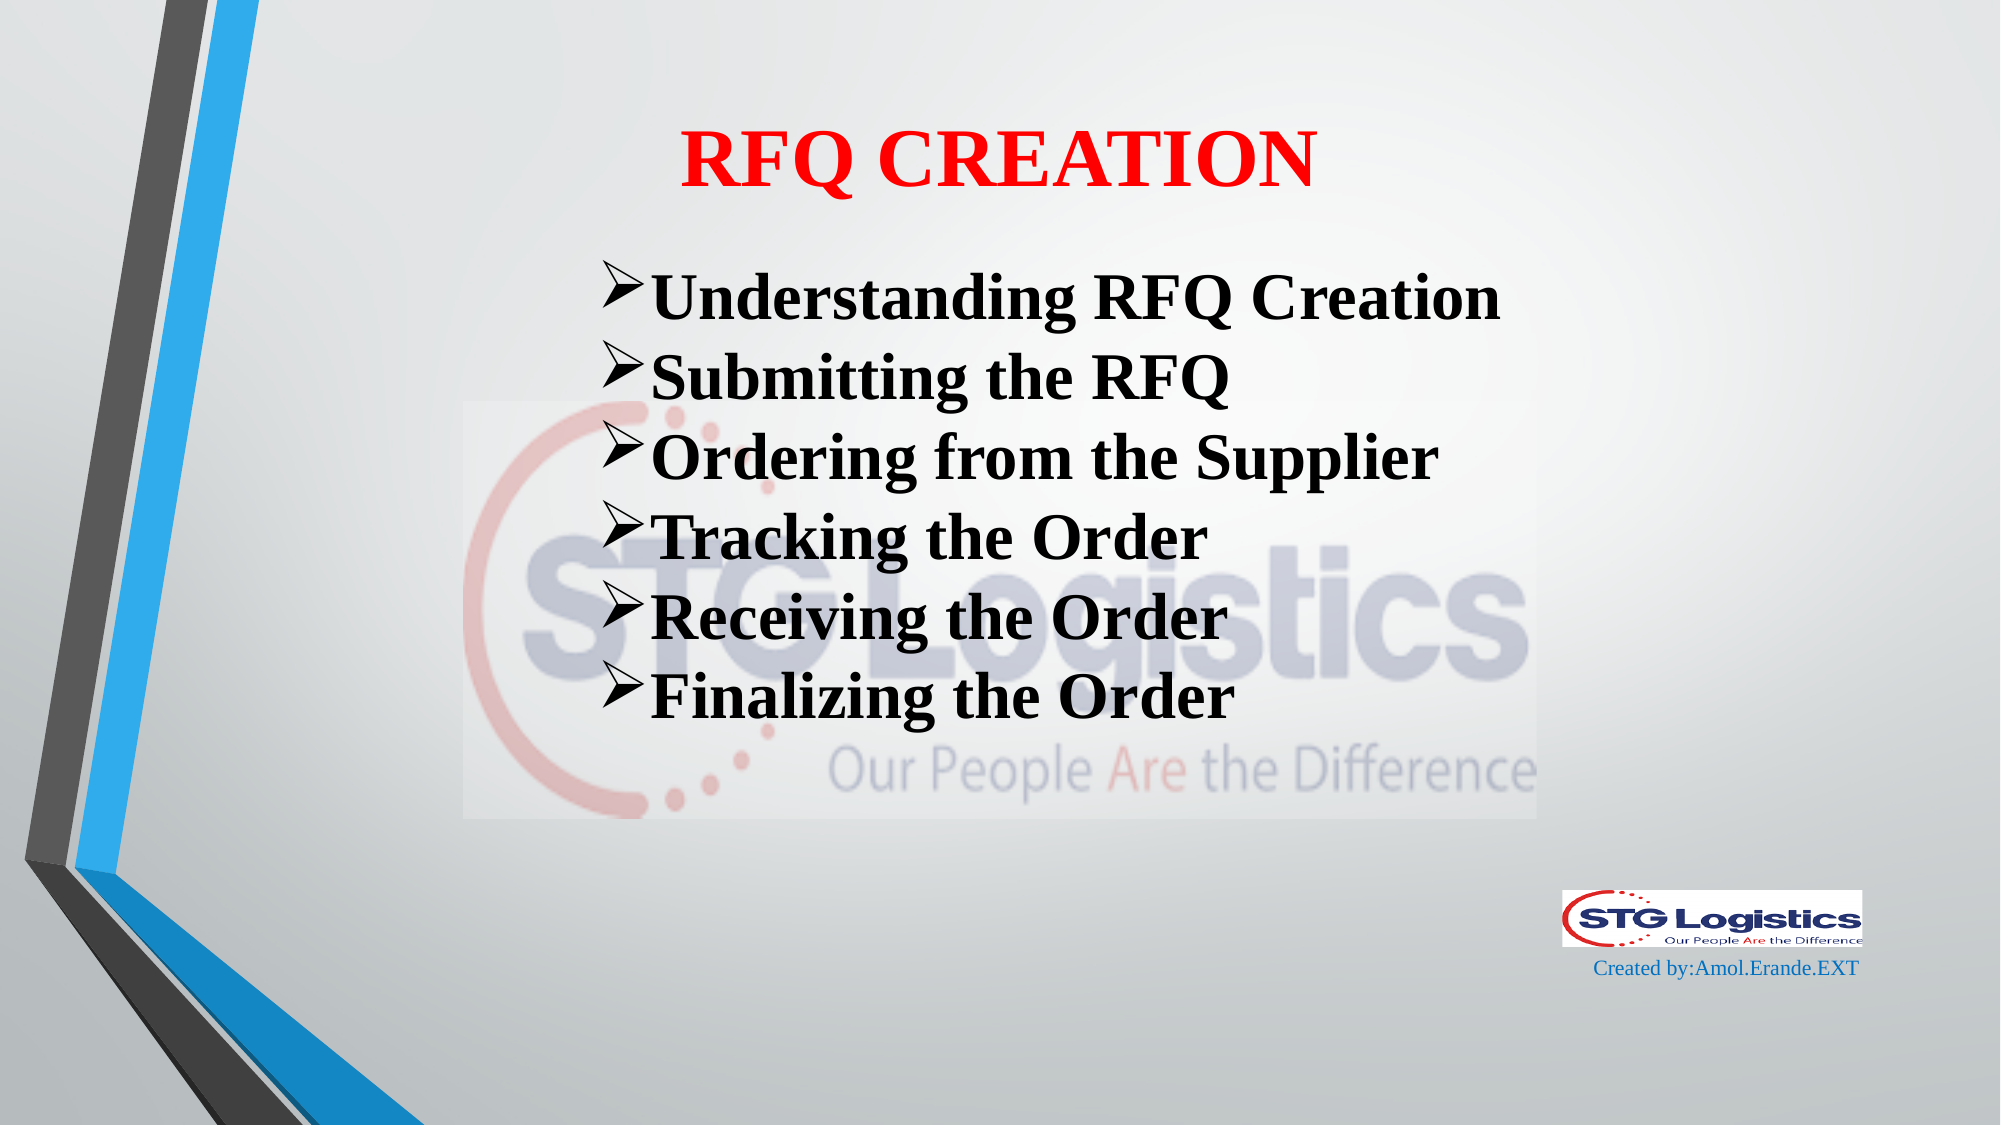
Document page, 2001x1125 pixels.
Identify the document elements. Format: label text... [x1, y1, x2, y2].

text_box Understanding RFQ Creation Submitting the RFQ Ordering from the Supplier Tracking the Order Receiving the Order Finalizing the Order [582, 245, 1583, 740]
title RFQ CREATION [178, 86, 1822, 220]
picture [1562, 890, 1863, 947]
